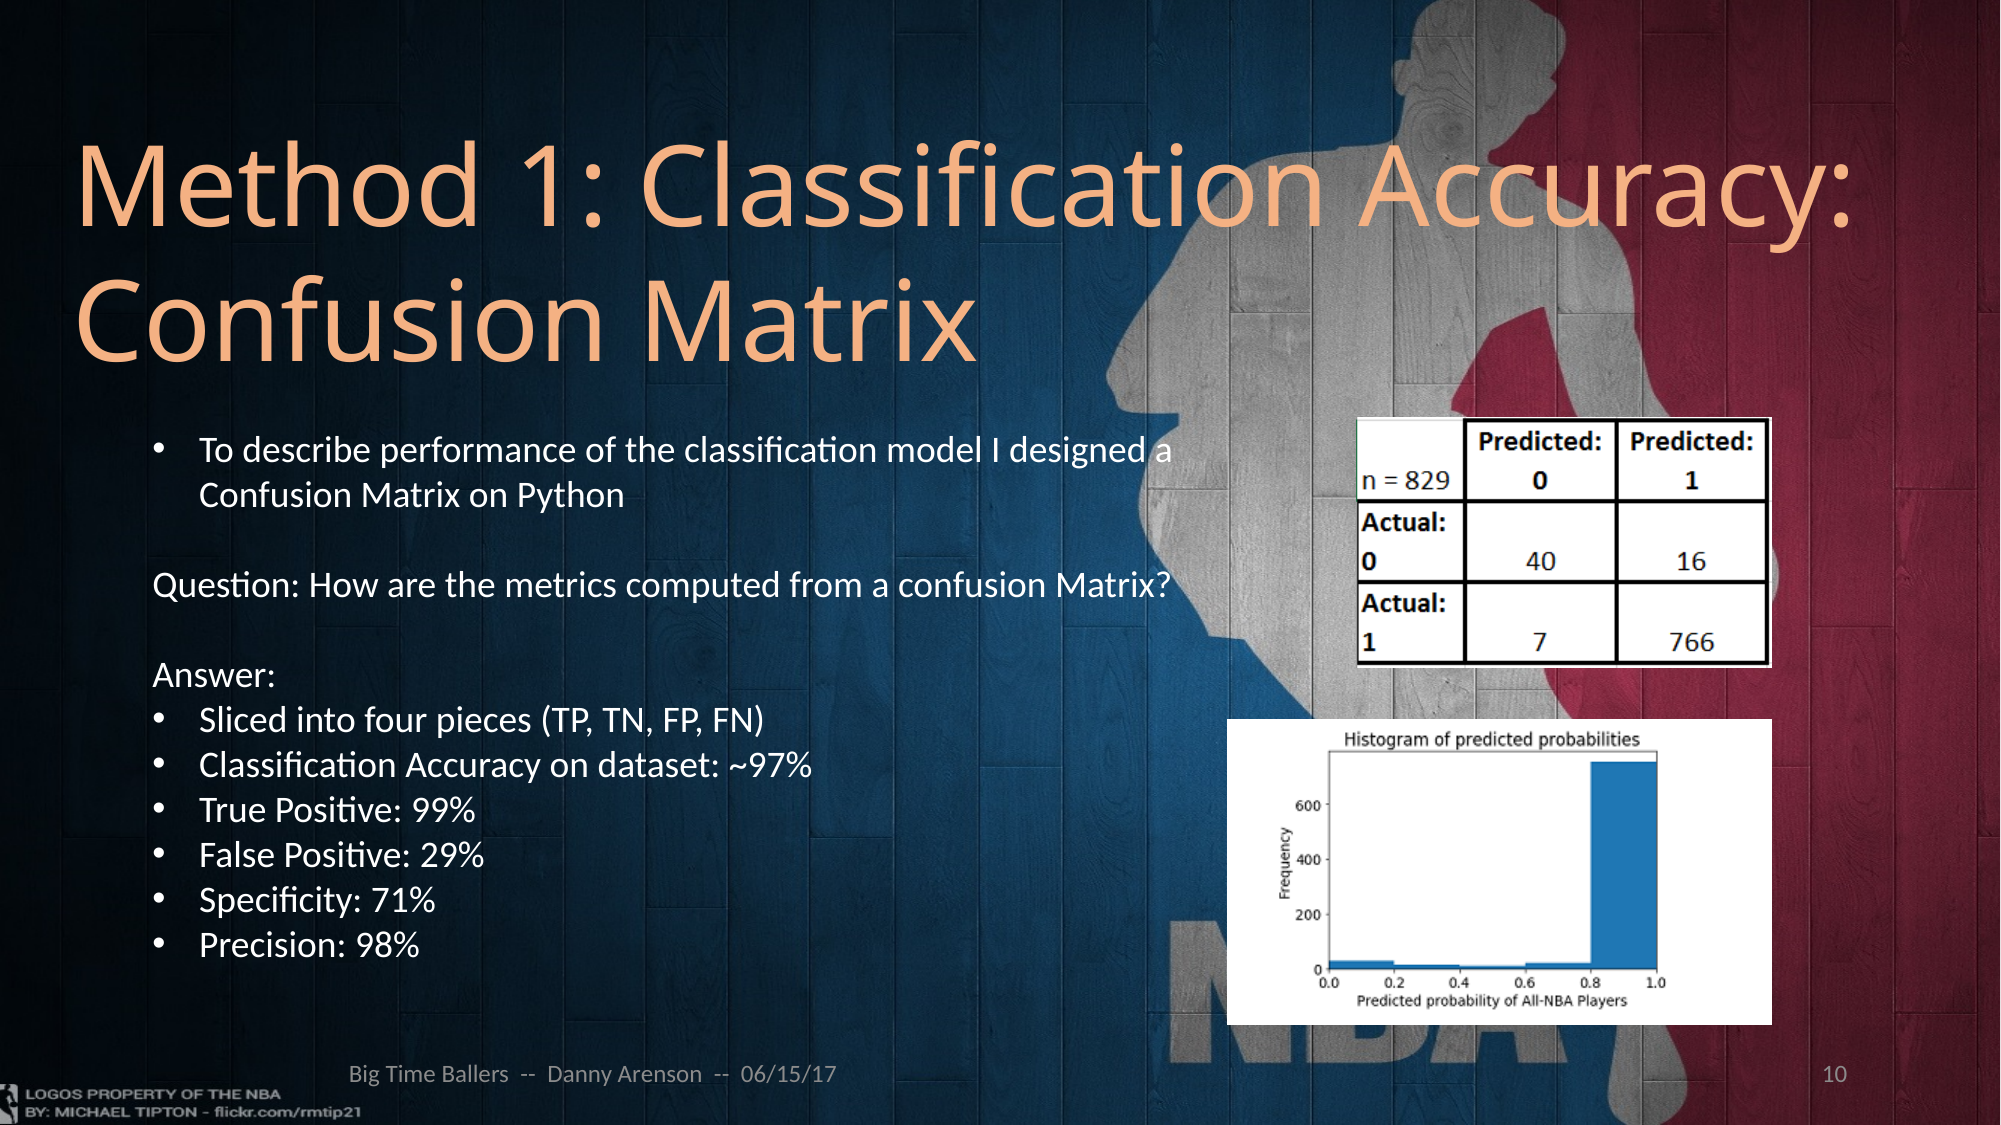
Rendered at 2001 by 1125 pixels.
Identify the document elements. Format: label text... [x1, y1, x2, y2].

slide_number 10 [1412, 1042, 1863, 1103]
text_box Method 1: Classification Accuracy: Confusion Matrix [57, 106, 1873, 392]
picture [0, 0, 2001, 1125]
text_box To describe performance of the classification model I designed a Confusion Matrix on Python Question: How are the metrics computed from a confusion Matrix? Answer: Sliced into four pieces (TP, TN, FP, FN) Classification Accuracy on dataset: ~97% True Positive: 99% False Positive: 29% Specificity: 71% Precision: 98% [137, 417, 1228, 973]
footer Big Time Ballers -- Danny Arenson -- 06/15/17 [256, 1042, 931, 1103]
